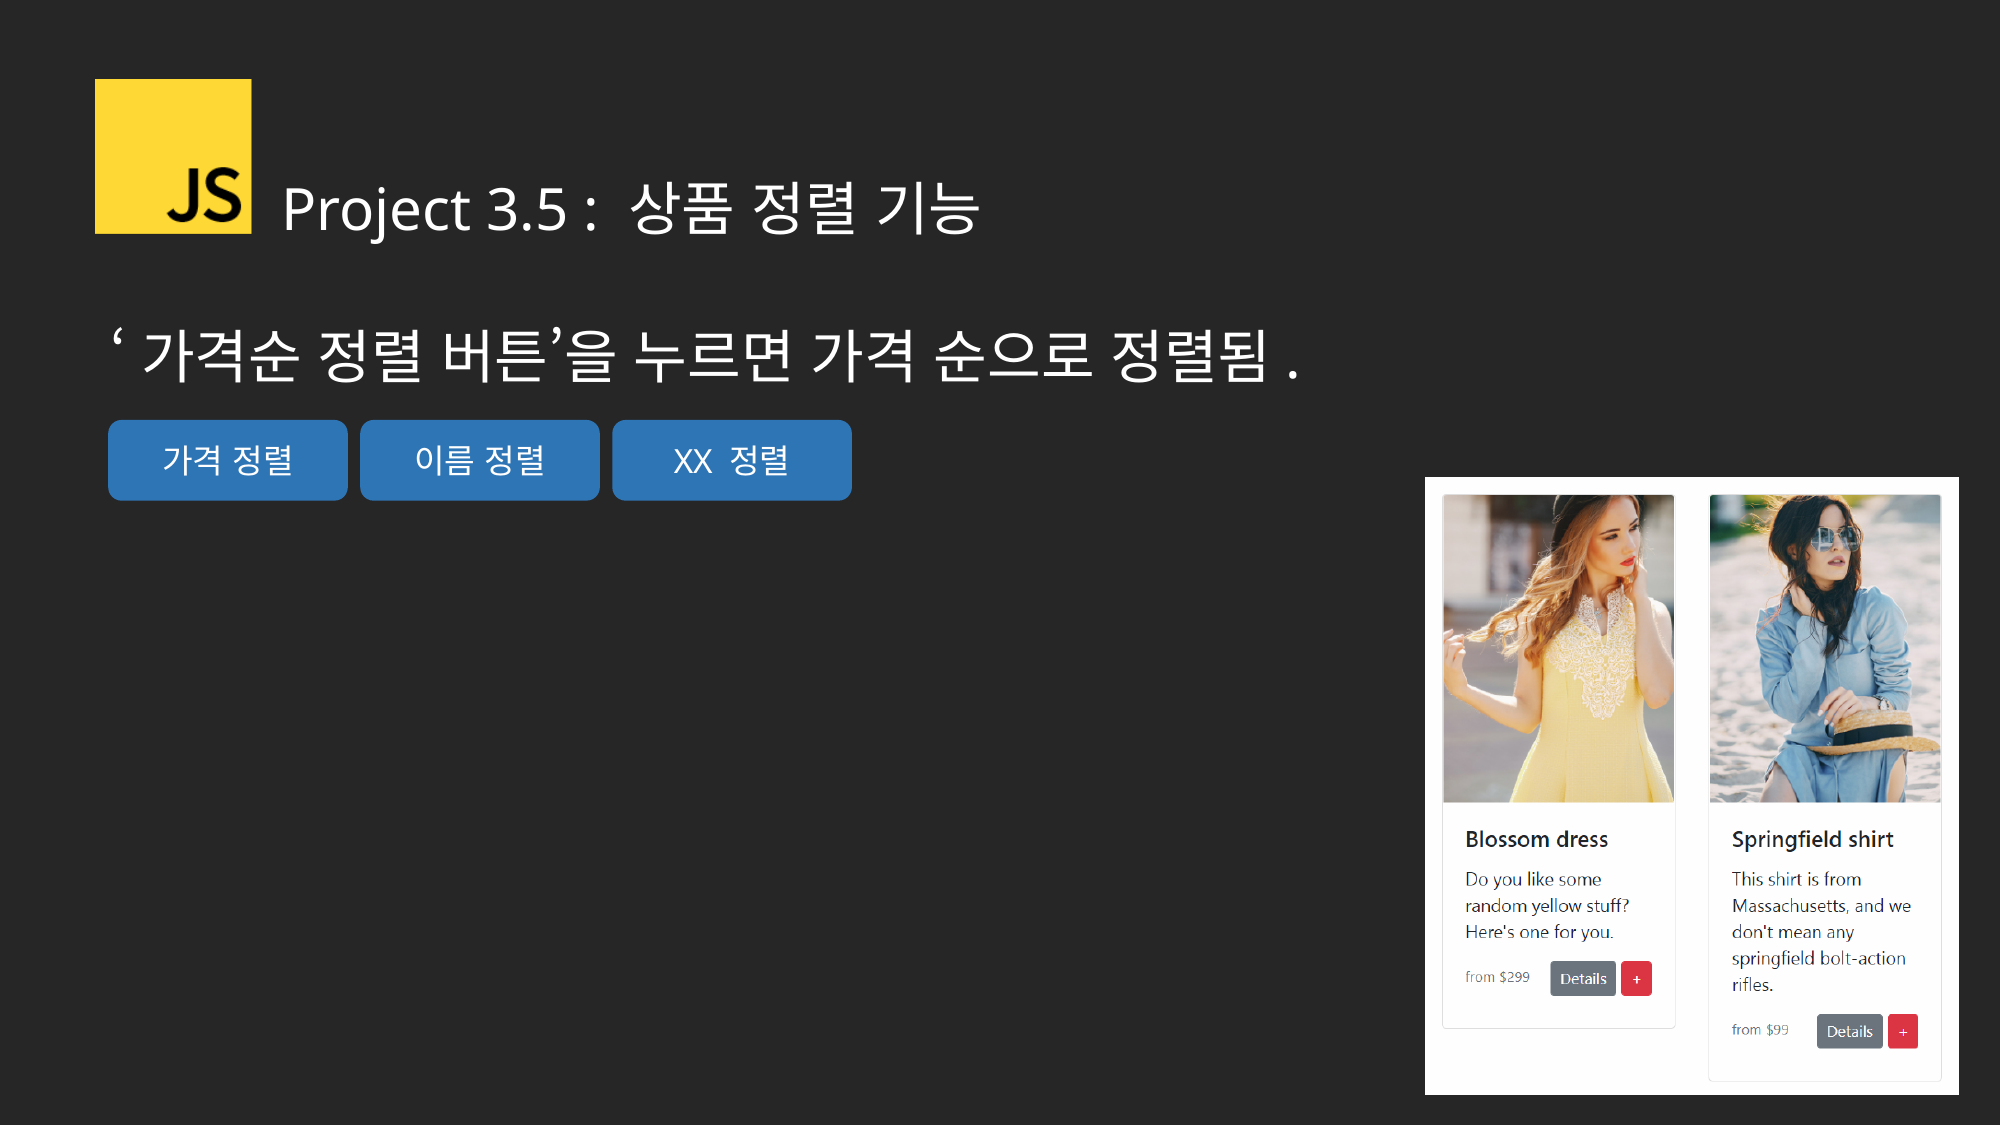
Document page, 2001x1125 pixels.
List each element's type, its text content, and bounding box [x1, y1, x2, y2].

picture [1425, 477, 1959, 1095]
text_box XX 정렬 [611, 418, 853, 502]
text_box 이름 정렬 [359, 418, 601, 502]
text_box Project 3.5 : 상품 정렬 기능 [289, 125, 1275, 254]
picture [95, 79, 289, 289]
text_box 가격 정렬 [107, 418, 349, 502]
title ‘가격순 정렬 버튼’을 누르면 가격 순으로 정렬됨. [95, 312, 1782, 716]
